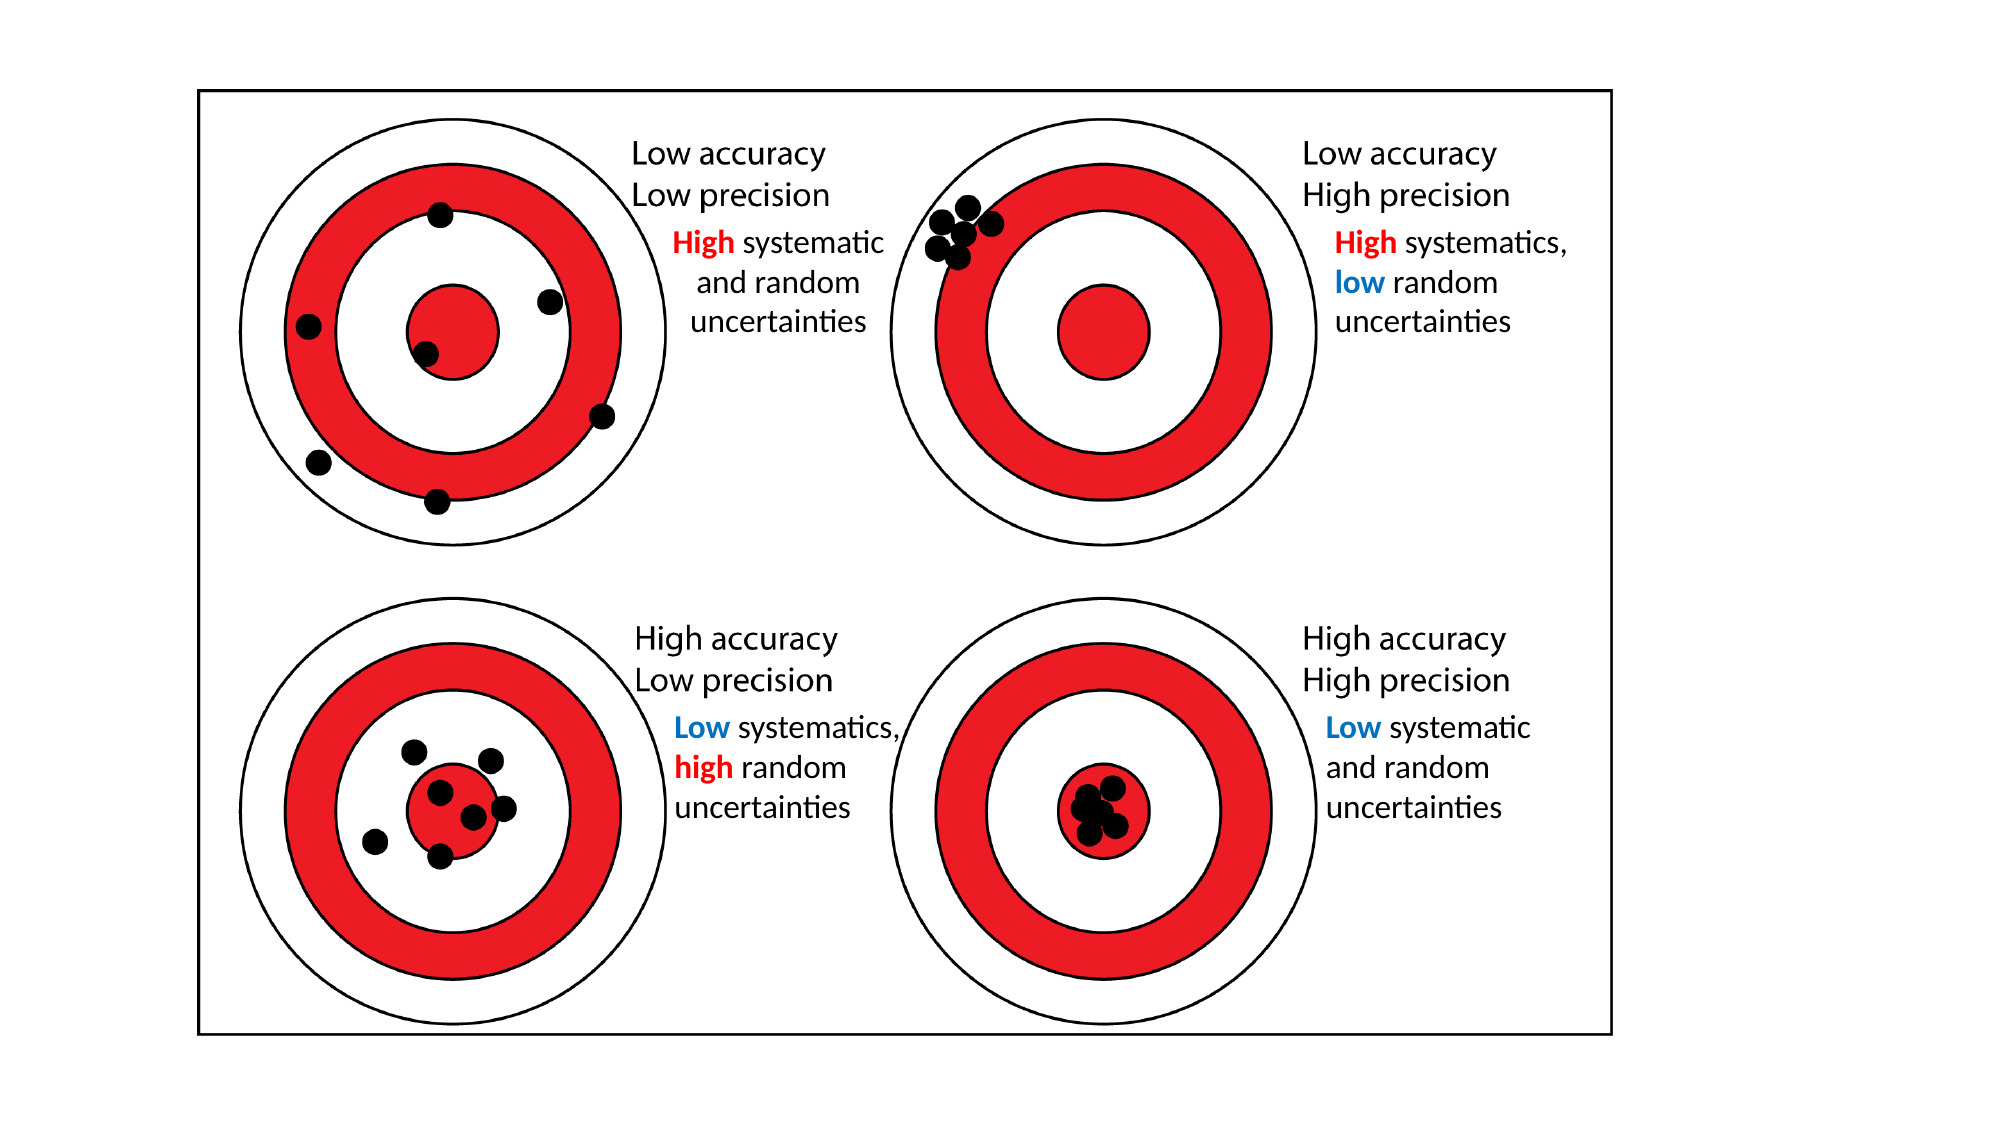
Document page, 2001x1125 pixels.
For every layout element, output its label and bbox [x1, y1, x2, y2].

picture [197, 89, 1613, 1036]
